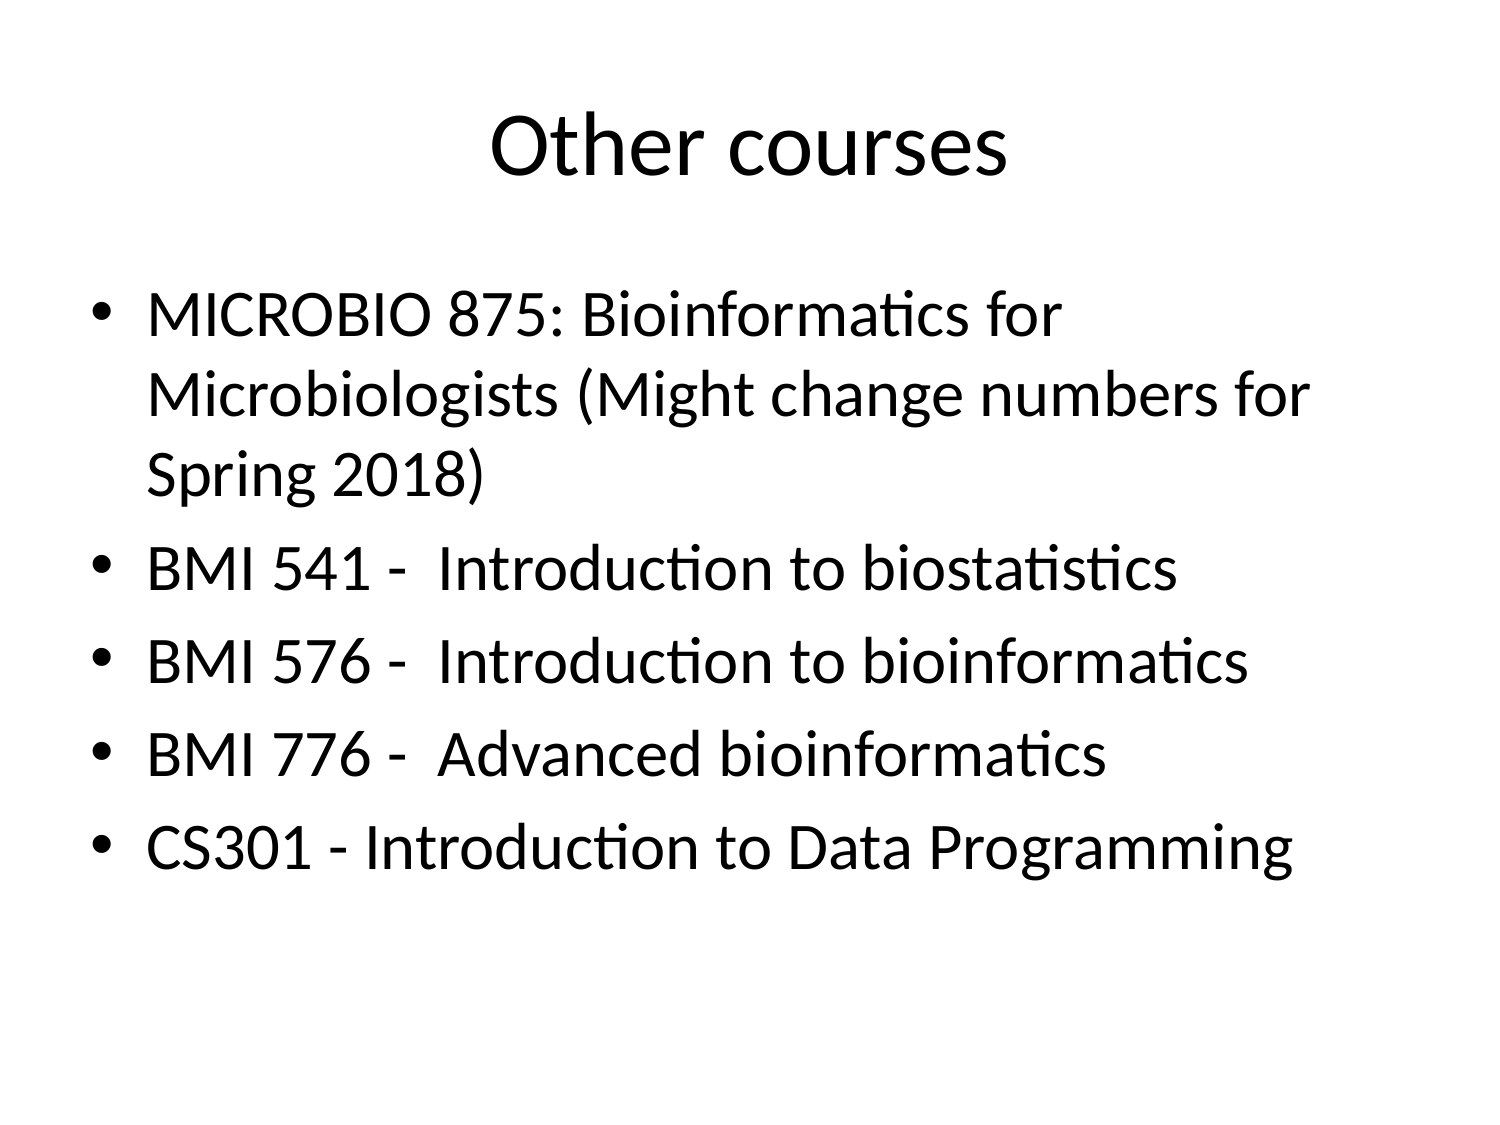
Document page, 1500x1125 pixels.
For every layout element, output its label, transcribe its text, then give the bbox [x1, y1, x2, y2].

list MICROBIO 875: Bioinformatics for Microbiologists (Might change numbers for Spring 2018) BMI 541 - Introduction to biostatistics BMI 576 - Introduction to bioinformatics BMI 776 - Advanced bioinformatics CS301 - Introduction to Data Programming [75, 262, 1425, 1005]
title Other courses [75, 45, 1425, 233]
